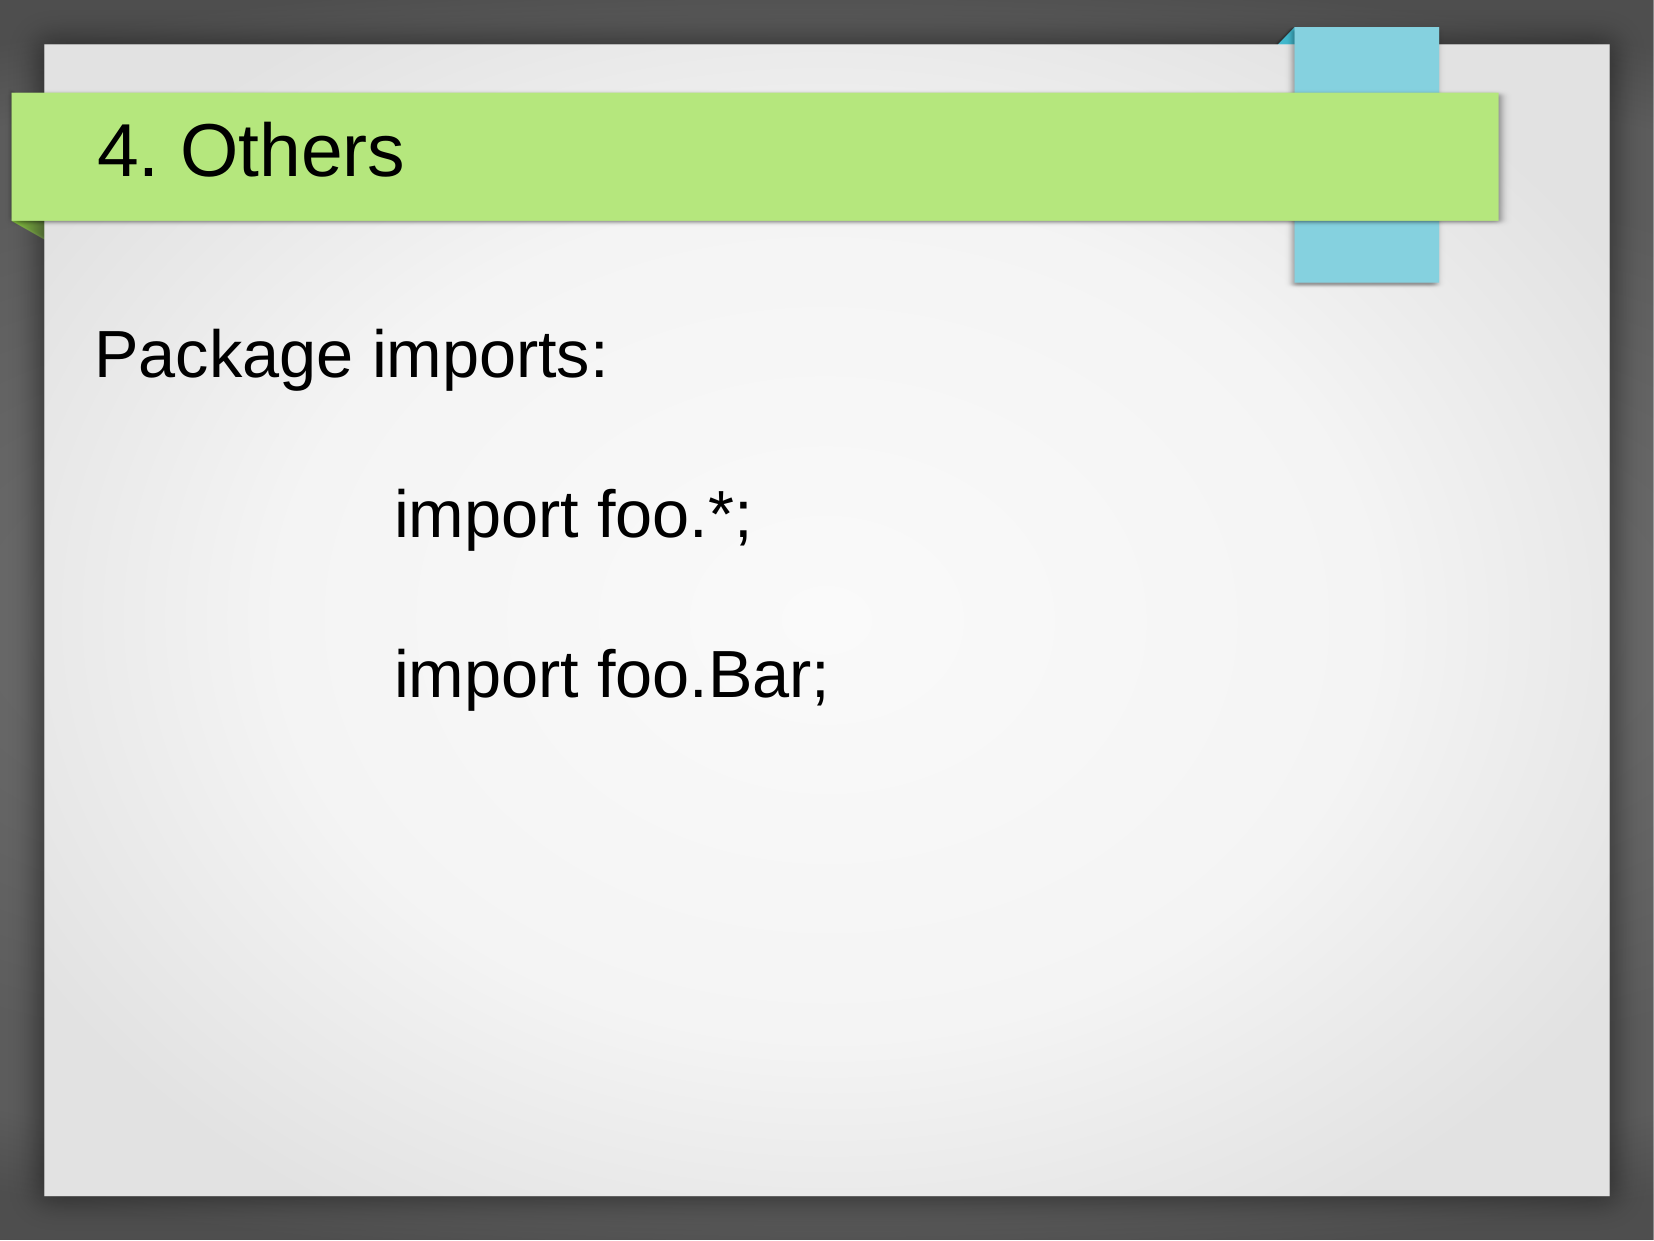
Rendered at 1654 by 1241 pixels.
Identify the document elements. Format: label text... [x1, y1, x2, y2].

picture [0, 0, 1654, 1240]
text_box Package imports: import foo.*; import foo.Bar; [82, 303, 1460, 1015]
text_box 4. Others [82, 94, 1264, 213]
